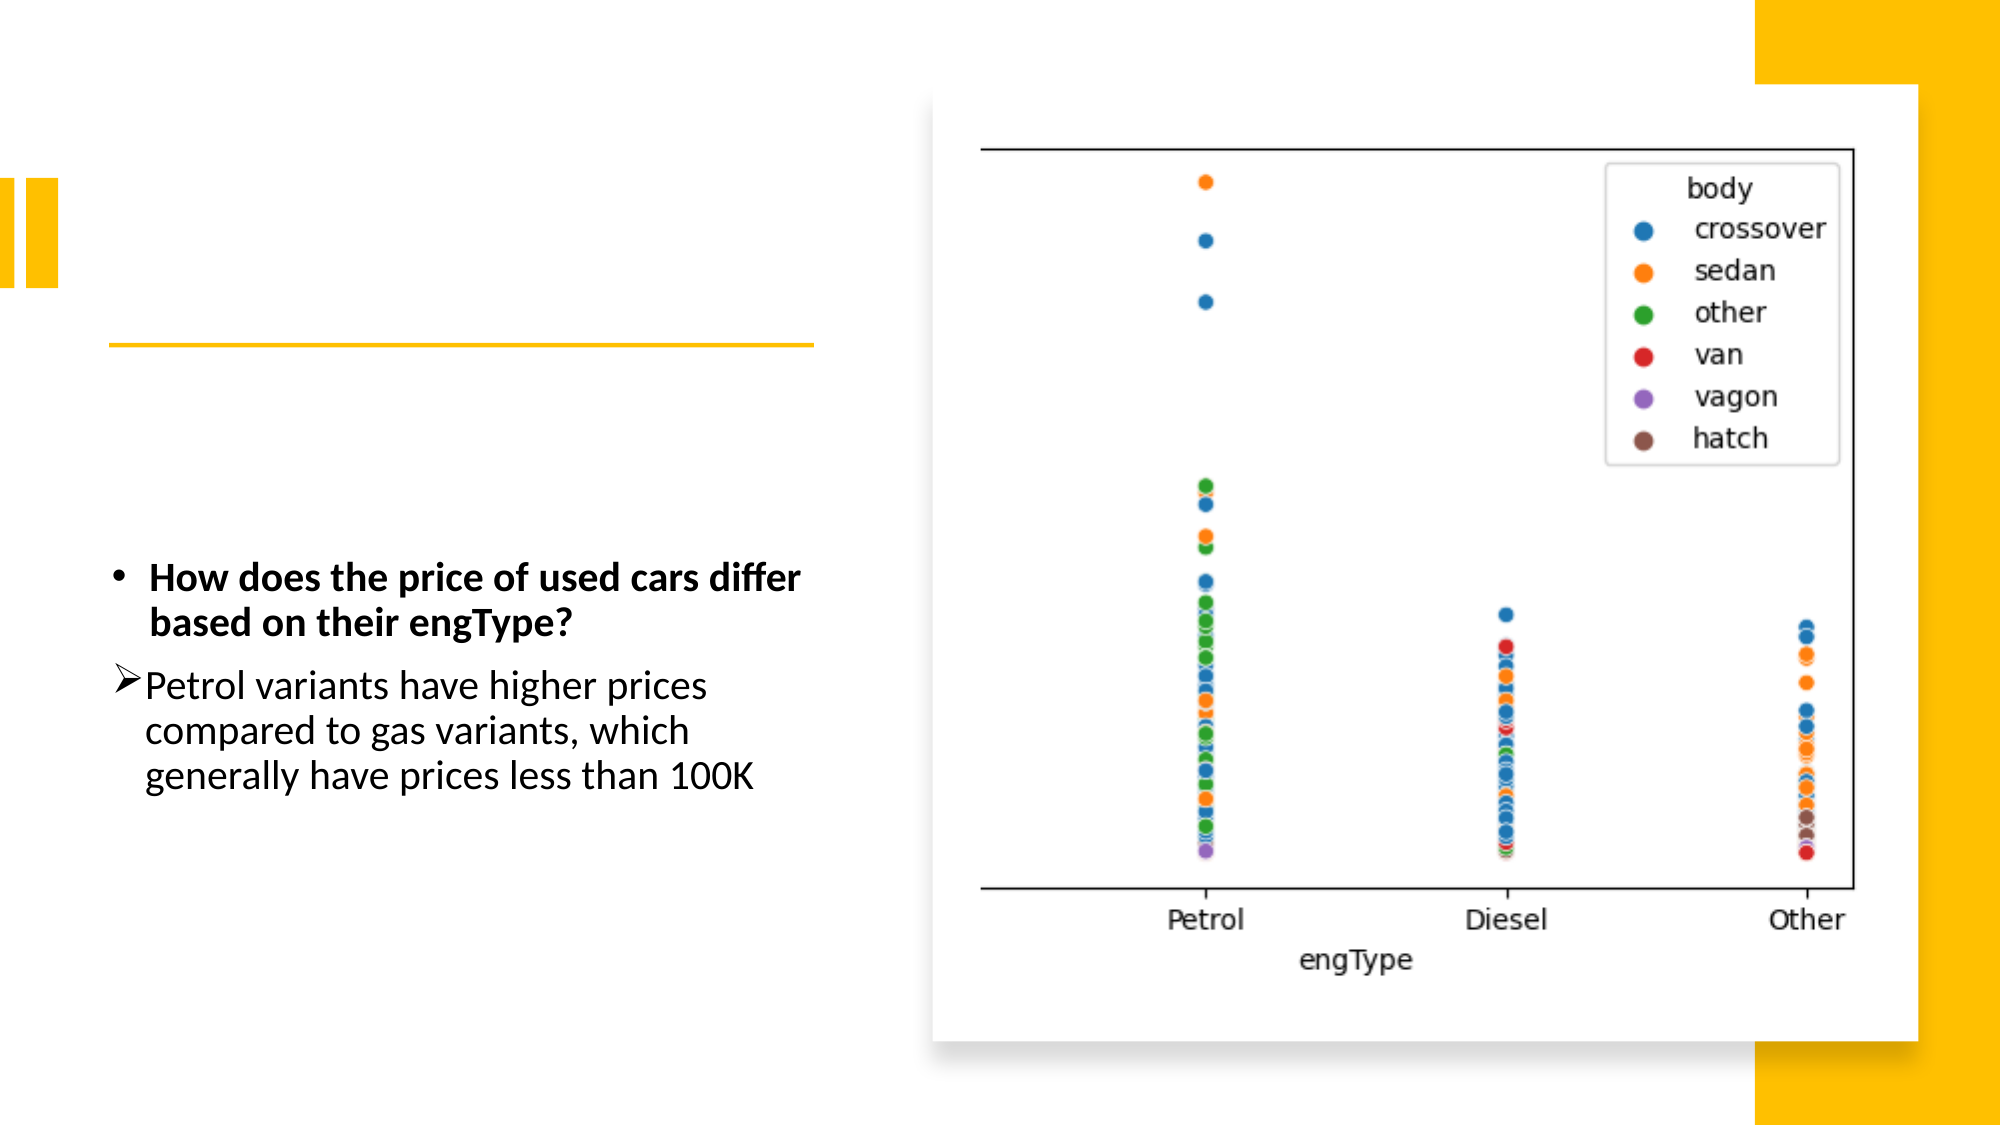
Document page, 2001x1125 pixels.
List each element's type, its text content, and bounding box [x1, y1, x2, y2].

text_box [1754, 0, 2000, 1125]
text_box [932, 83, 1919, 1042]
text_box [0, 177, 59, 289]
list How does the price of used cars differ based on their engType? Petrol variants have higher prices compared to gas variants, which generally have prices less than 100K [96, 382, 845, 1036]
text_box [0, 0, 1754, 1125]
picture [980, 131, 1871, 994]
text_box [108, 342, 815, 348]
